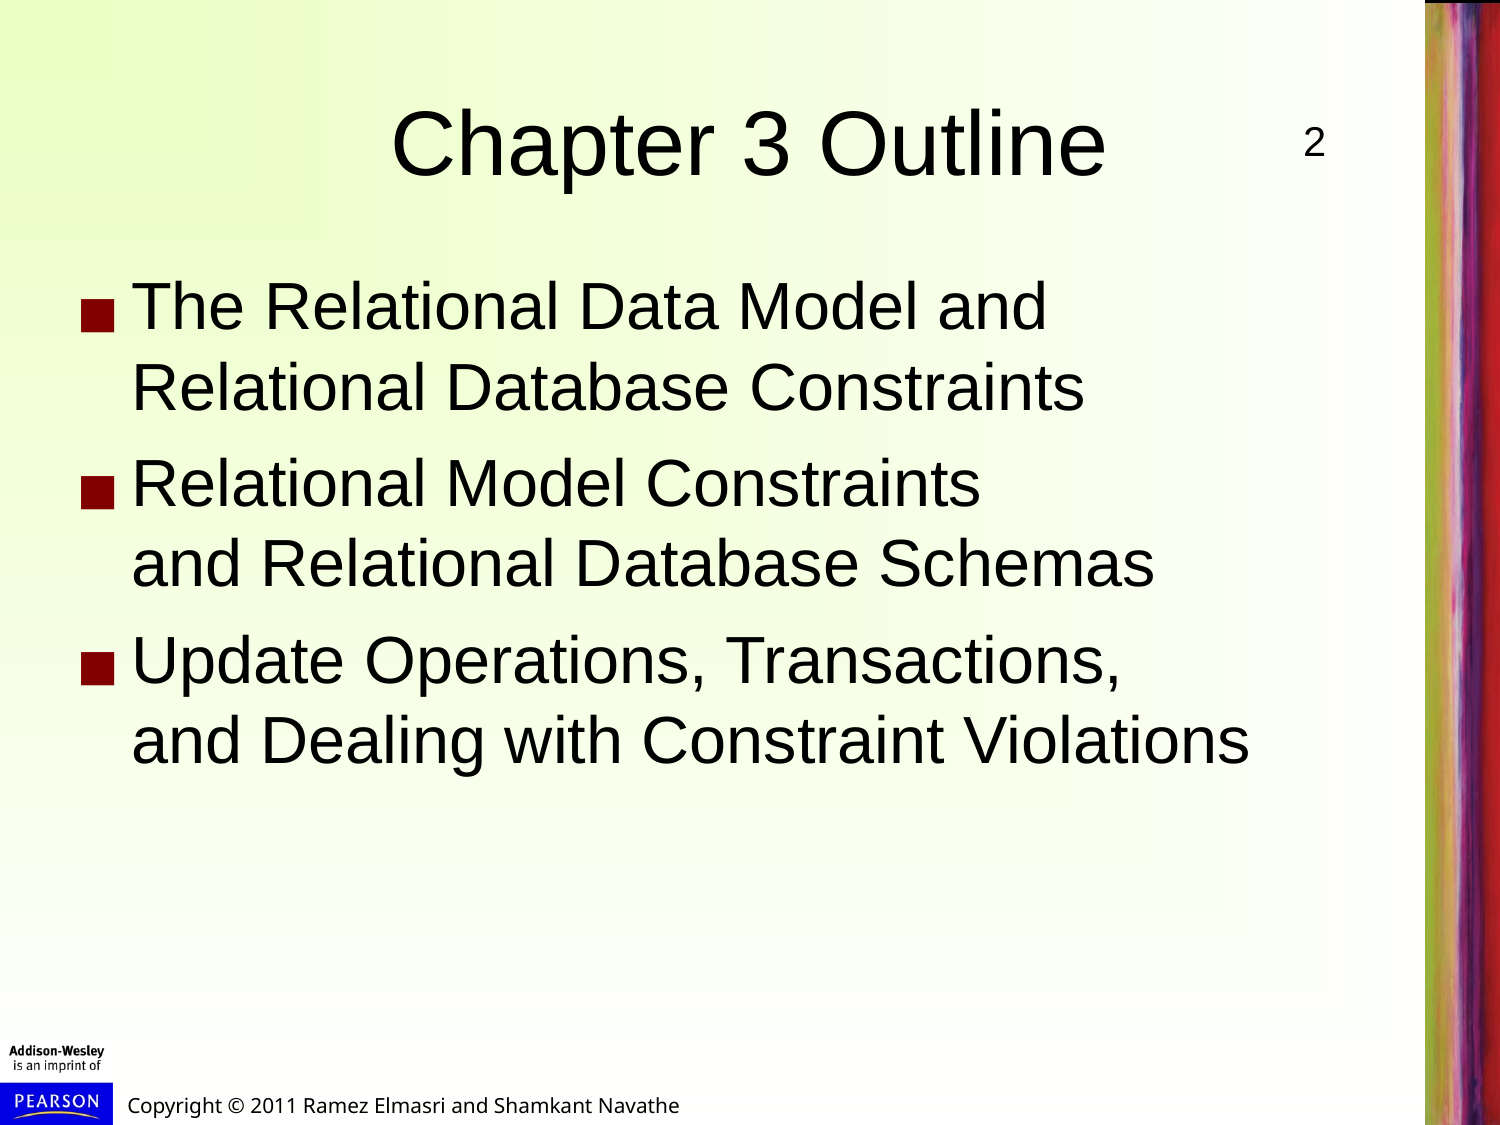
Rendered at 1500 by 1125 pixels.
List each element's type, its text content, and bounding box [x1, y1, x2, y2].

picture [0, 0, 1500, 1125]
list The Relational Data Model and Relational Database Constraints Relational Model Constraints and Relational Database Schemas Update Operations, Transactions, and Dealing with Constraint Violations [75, 263, 1425, 1006]
title Chapter 3 Outline [75, 44, 1425, 233]
